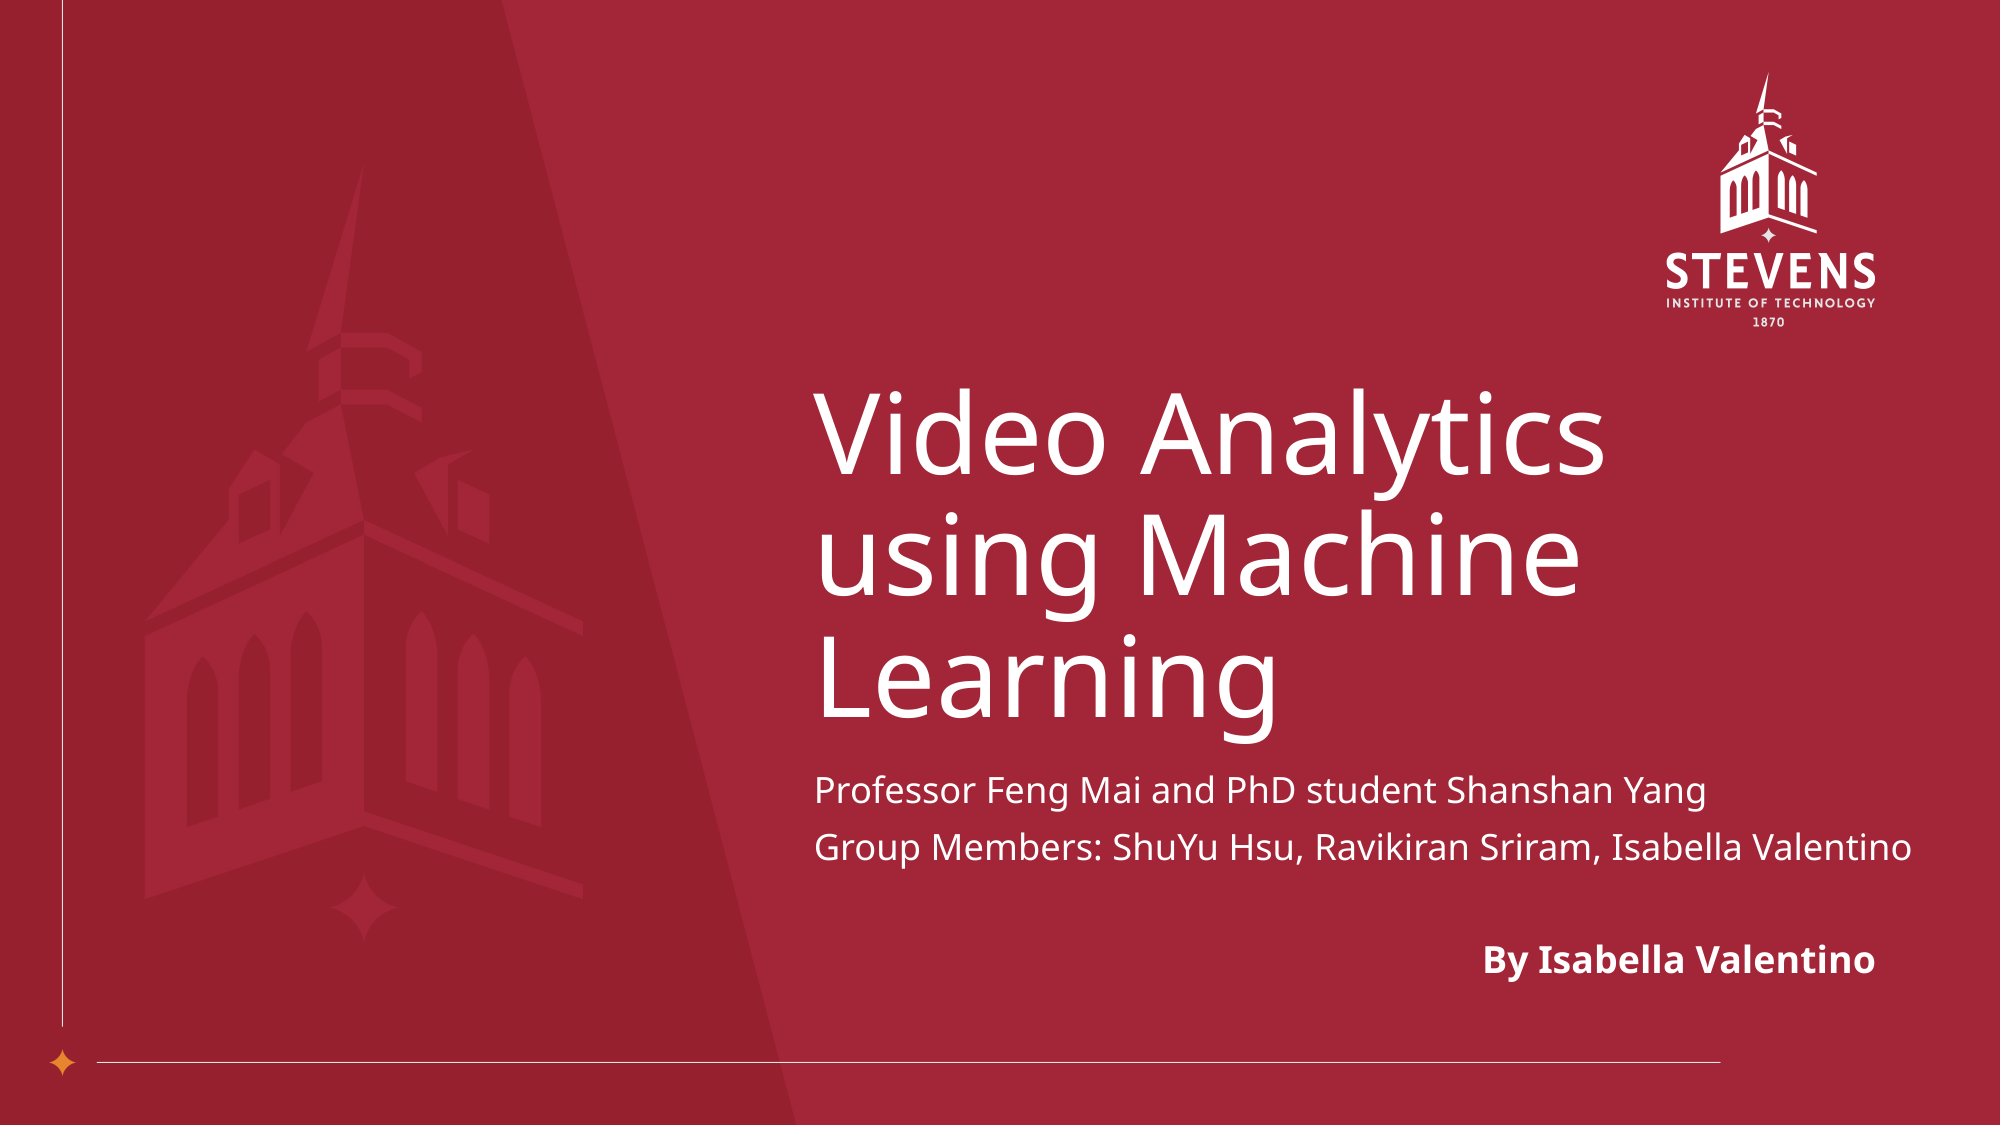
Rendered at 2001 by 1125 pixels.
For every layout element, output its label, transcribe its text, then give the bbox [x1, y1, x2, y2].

list By Isabella Valentino [767, 933, 1892, 1003]
subtitle Professor Feng Mai and PhD student Shanshan Yang Group Members: ShuYu Hsu, Ravikiran Sriram, Isabella Valentino [798, 764, 2000, 899]
picture [0, 0, 2000, 1125]
title Video Analytics using Machine Learning [798, 410, 1892, 749]
